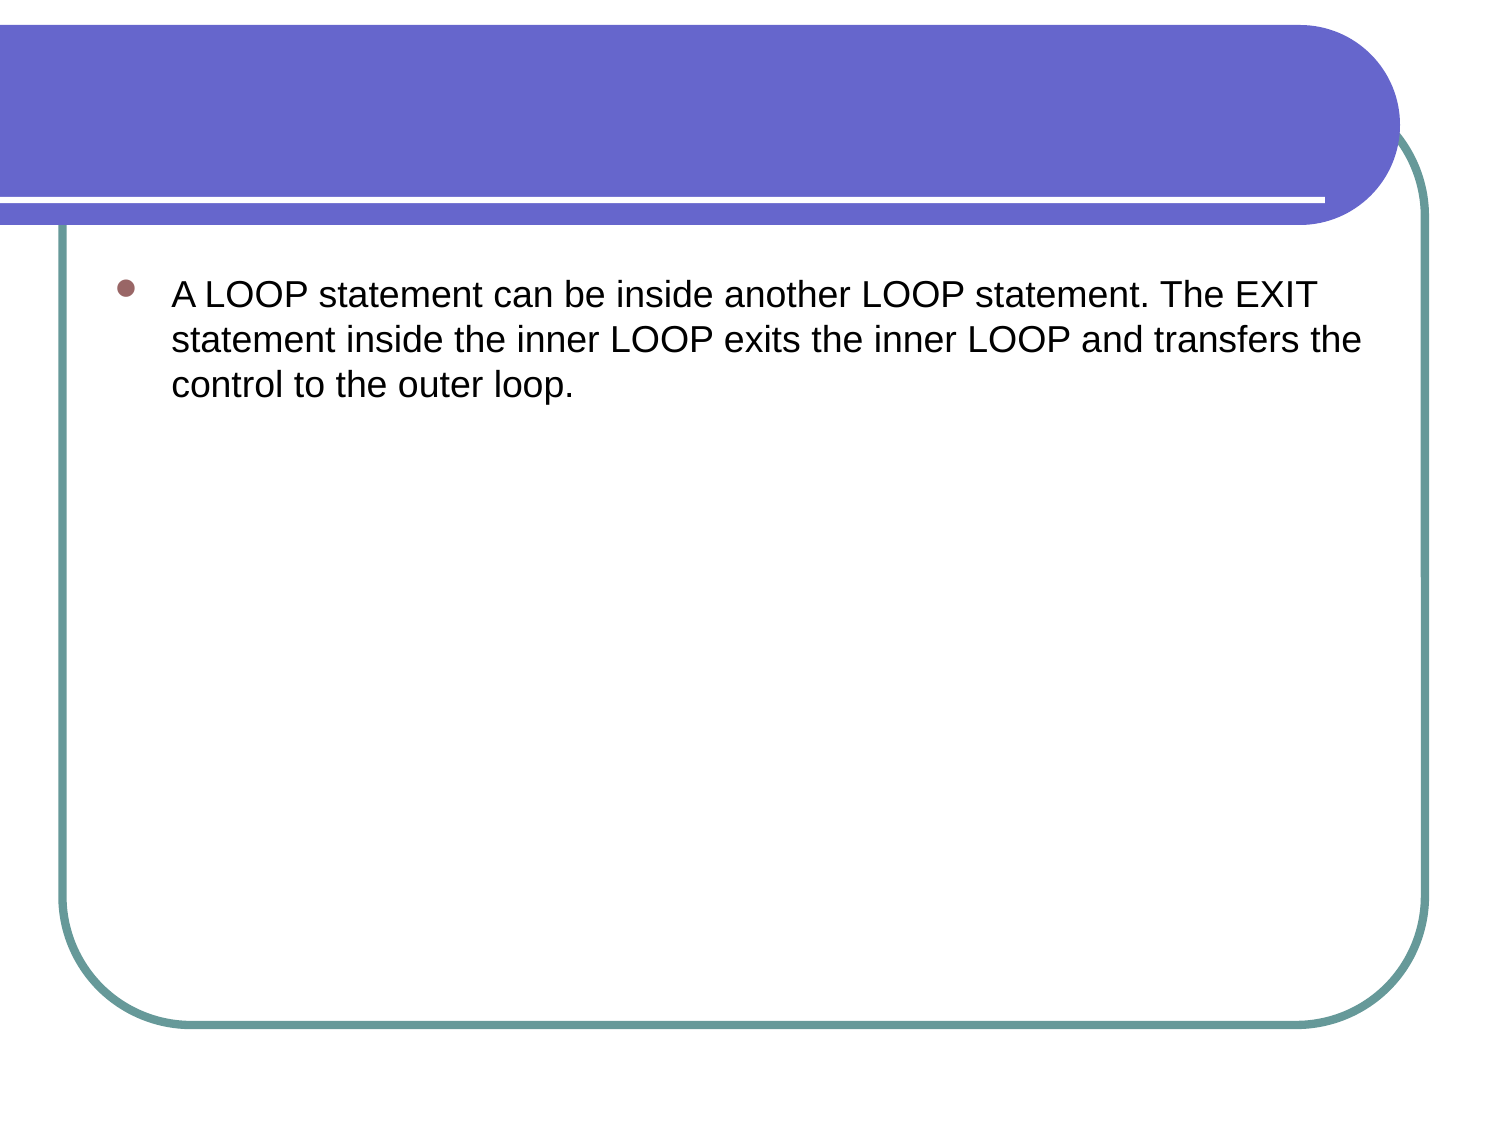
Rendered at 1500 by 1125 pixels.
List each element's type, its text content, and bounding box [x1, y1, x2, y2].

list A LOOP statement can be inside another LOOP statement. The EXIT statement inside the inner LOOP exits the inner LOOP and transfers the control to the outer loop. [99, 262, 1400, 988]
